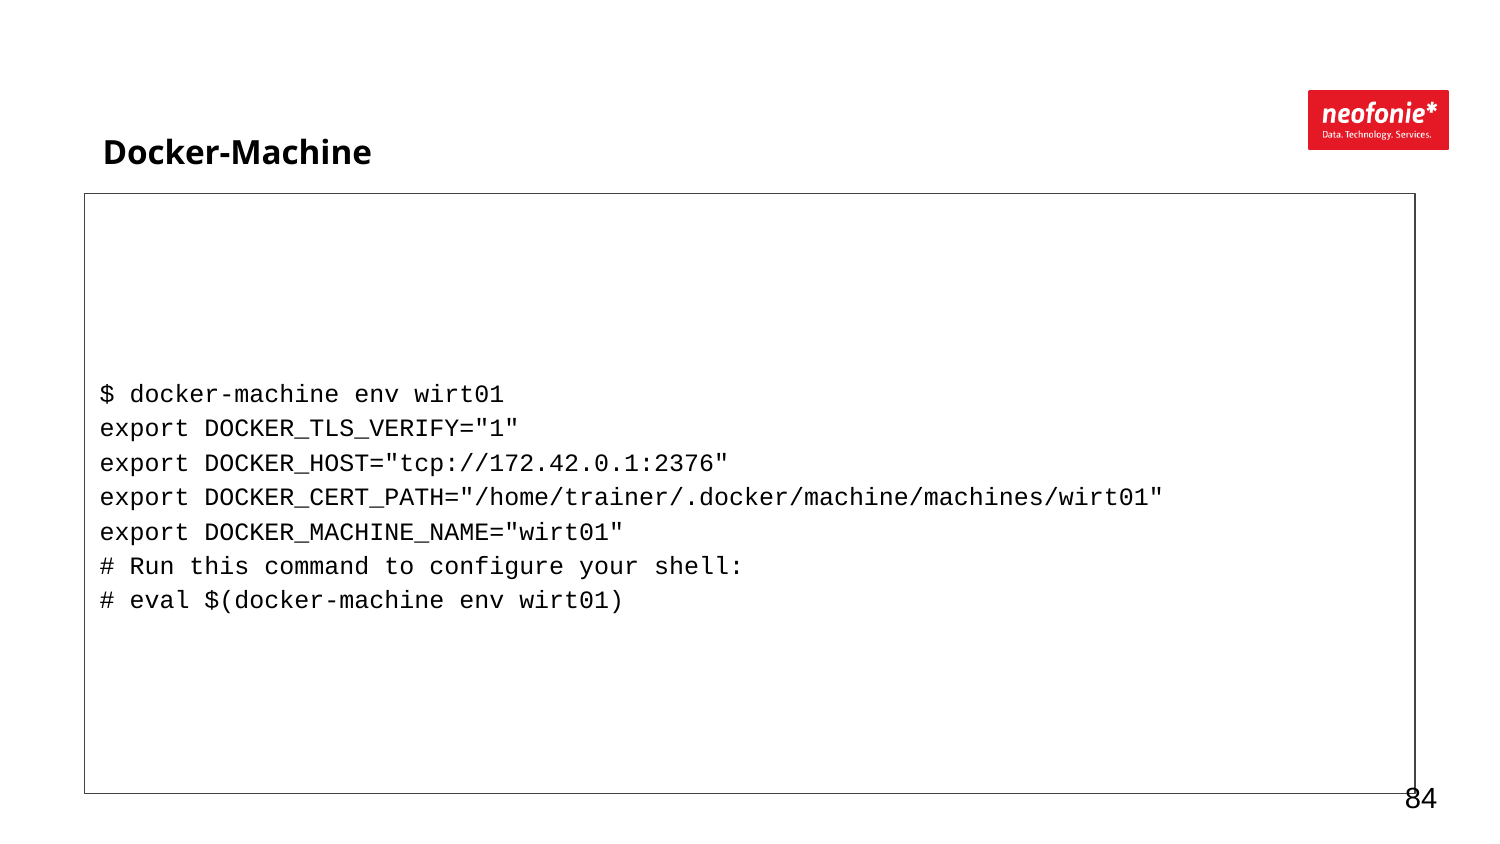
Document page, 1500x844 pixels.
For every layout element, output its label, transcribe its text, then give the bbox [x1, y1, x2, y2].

picture [1308, 90, 1449, 150]
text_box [84, 118, 1416, 794]
slide_number ‹#› [1389, 764, 1480, 830]
